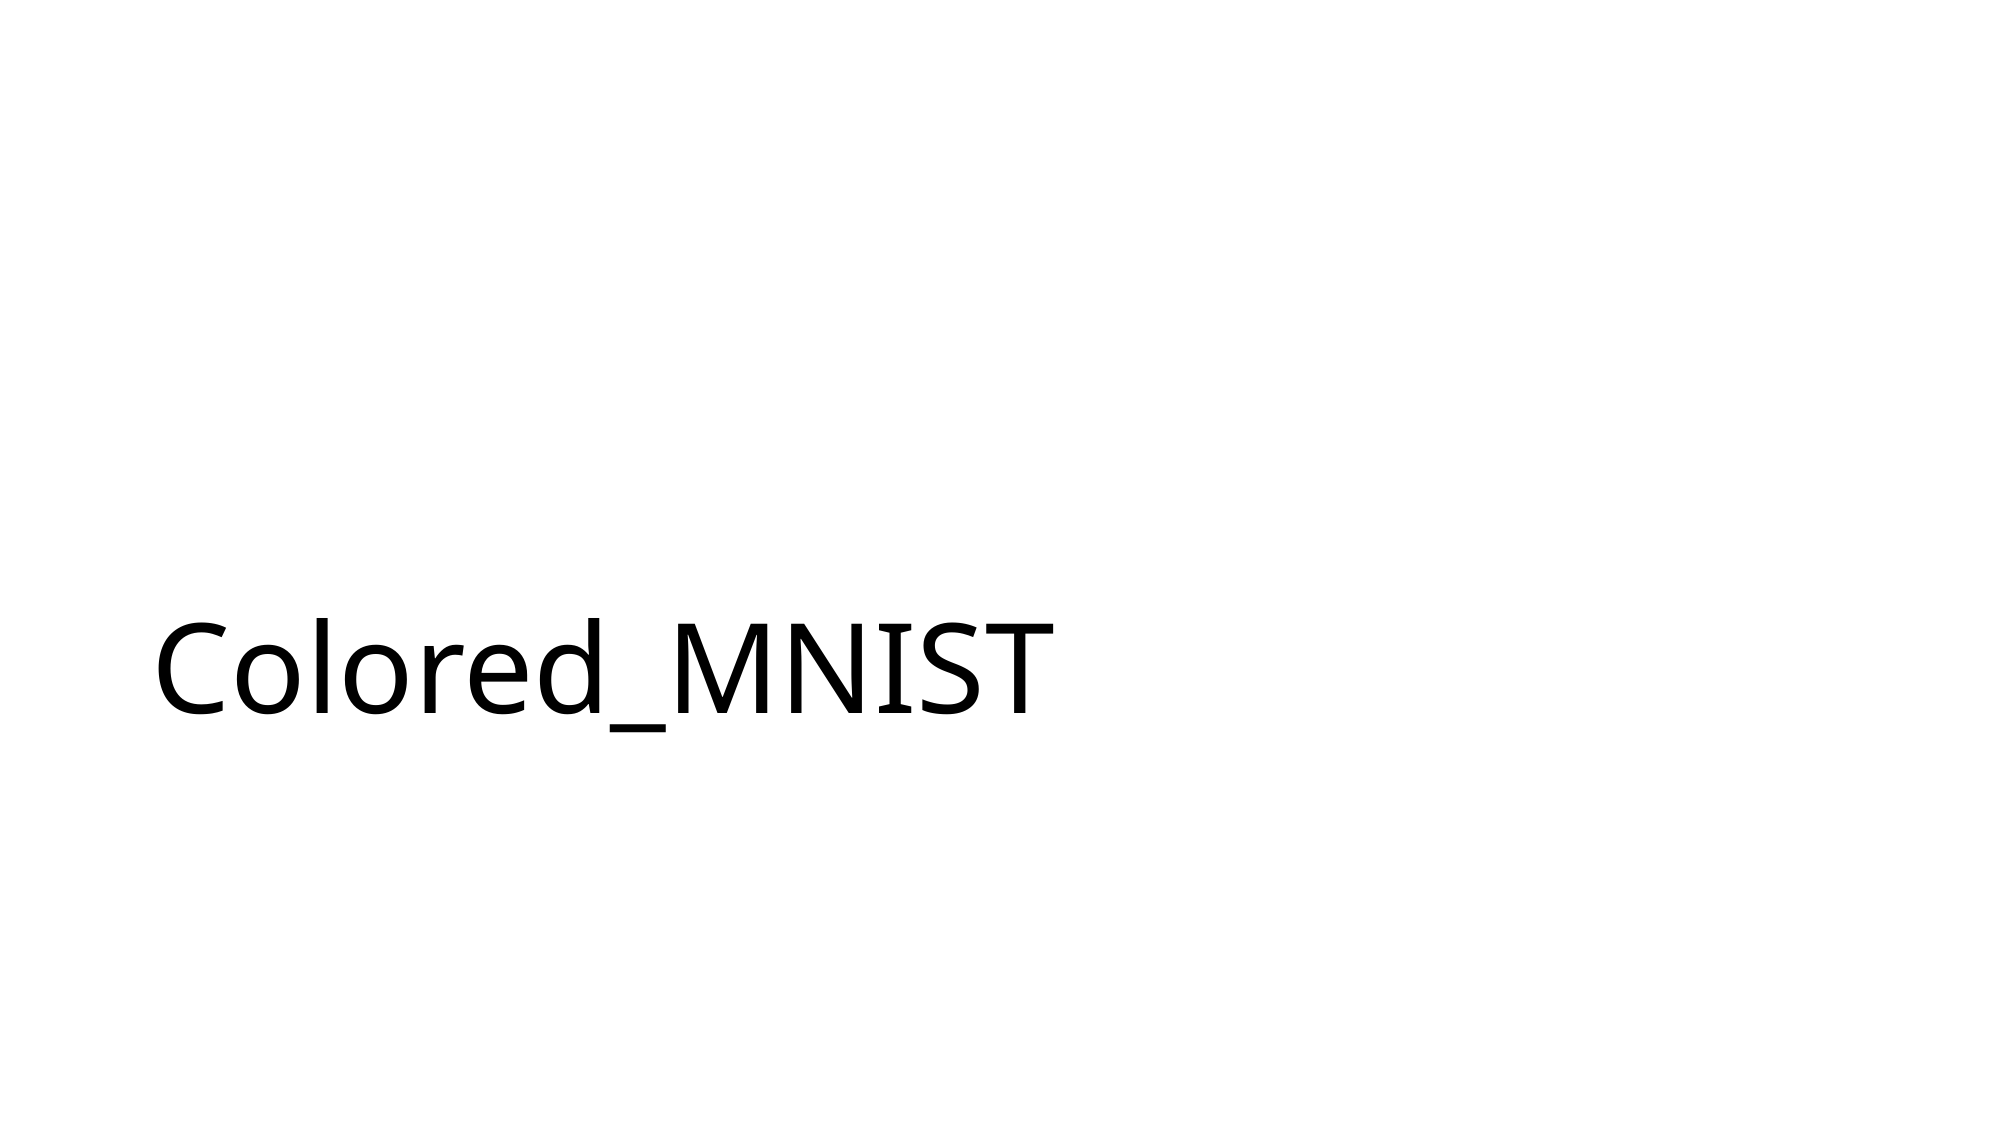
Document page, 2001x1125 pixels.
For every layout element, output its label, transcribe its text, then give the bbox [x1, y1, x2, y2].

title Colored_MNIST [136, 280, 1862, 749]
